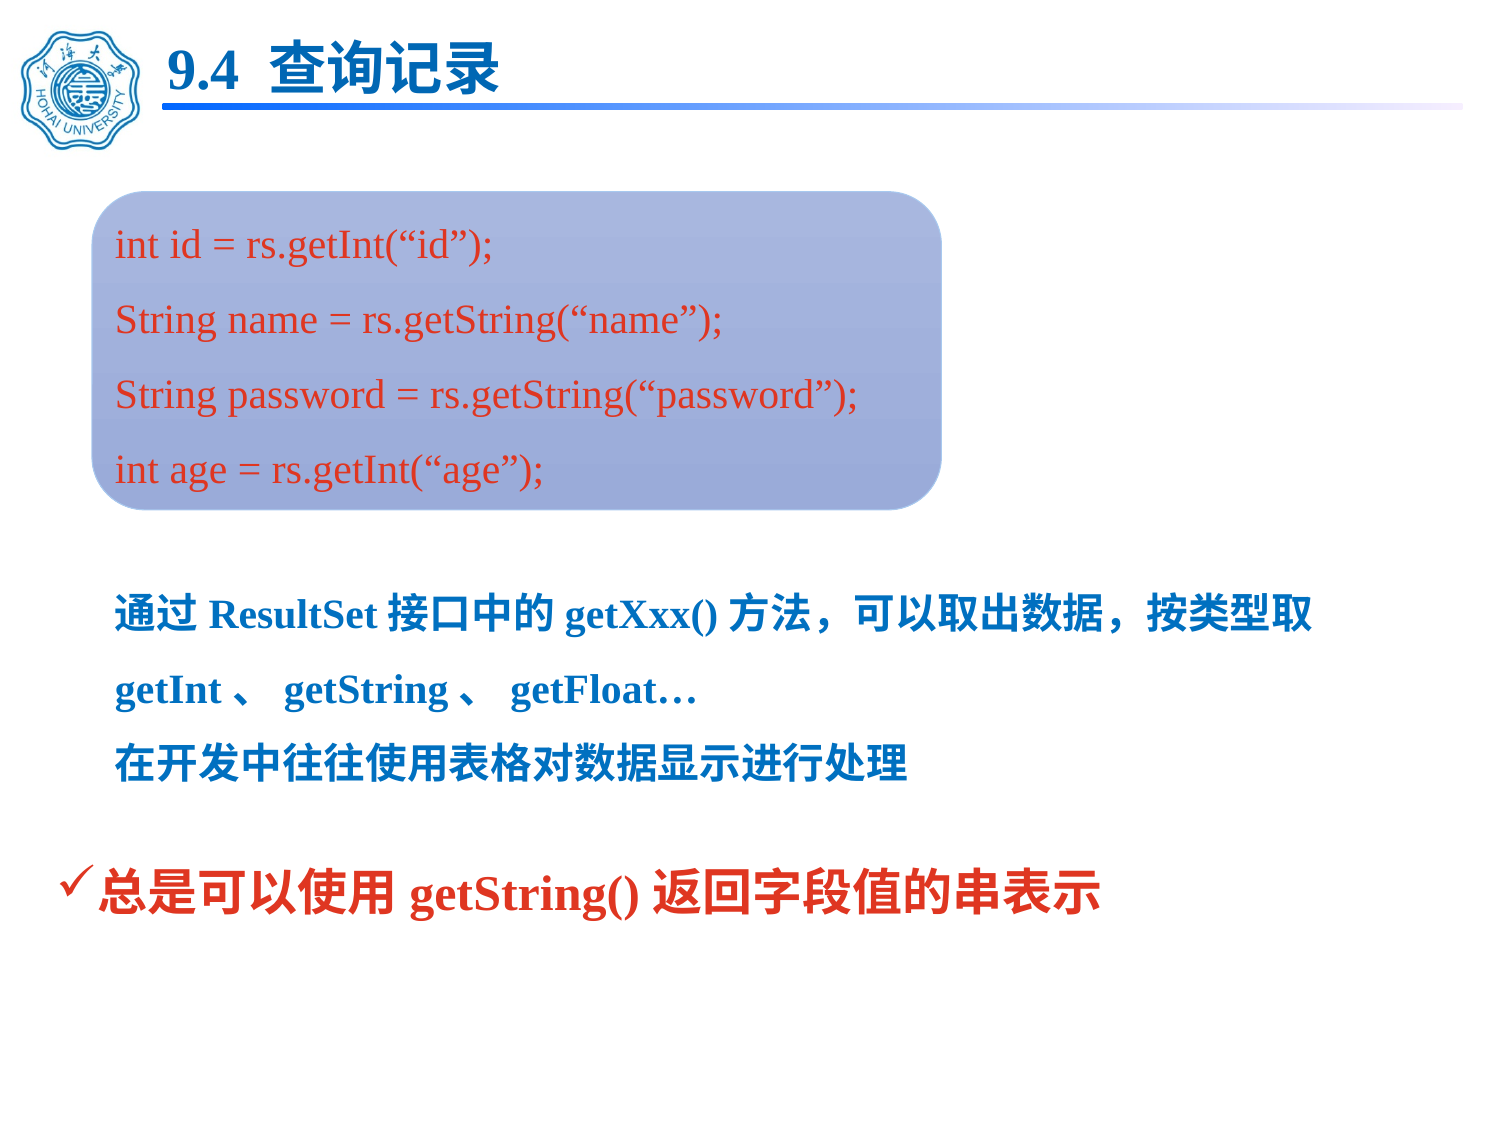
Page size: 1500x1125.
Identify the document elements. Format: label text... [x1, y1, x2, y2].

text_box [91, 215, 100, 486]
text_box 通过ResultSet接口中的getXxx()方法，可以取出数据，按类型取getInt、getString、getFloat… 在开发中往往使用表格对数据显示进行处理 [100, 554, 1400, 794]
text_box [113, 500, 921, 511]
picture [0, 3, 159, 173]
text_box int id = rs.getInt(“id”); String name = rs.getString(“name”); String password = rs.getString(“password”); int age = rs.getInt(“age”); [100, 184, 1187, 500]
text_box 9.4 查询记录 [159, 23, 1463, 109]
text_box 总是可以使用getString()返回字段值的串表示 [41, 860, 1459, 929]
